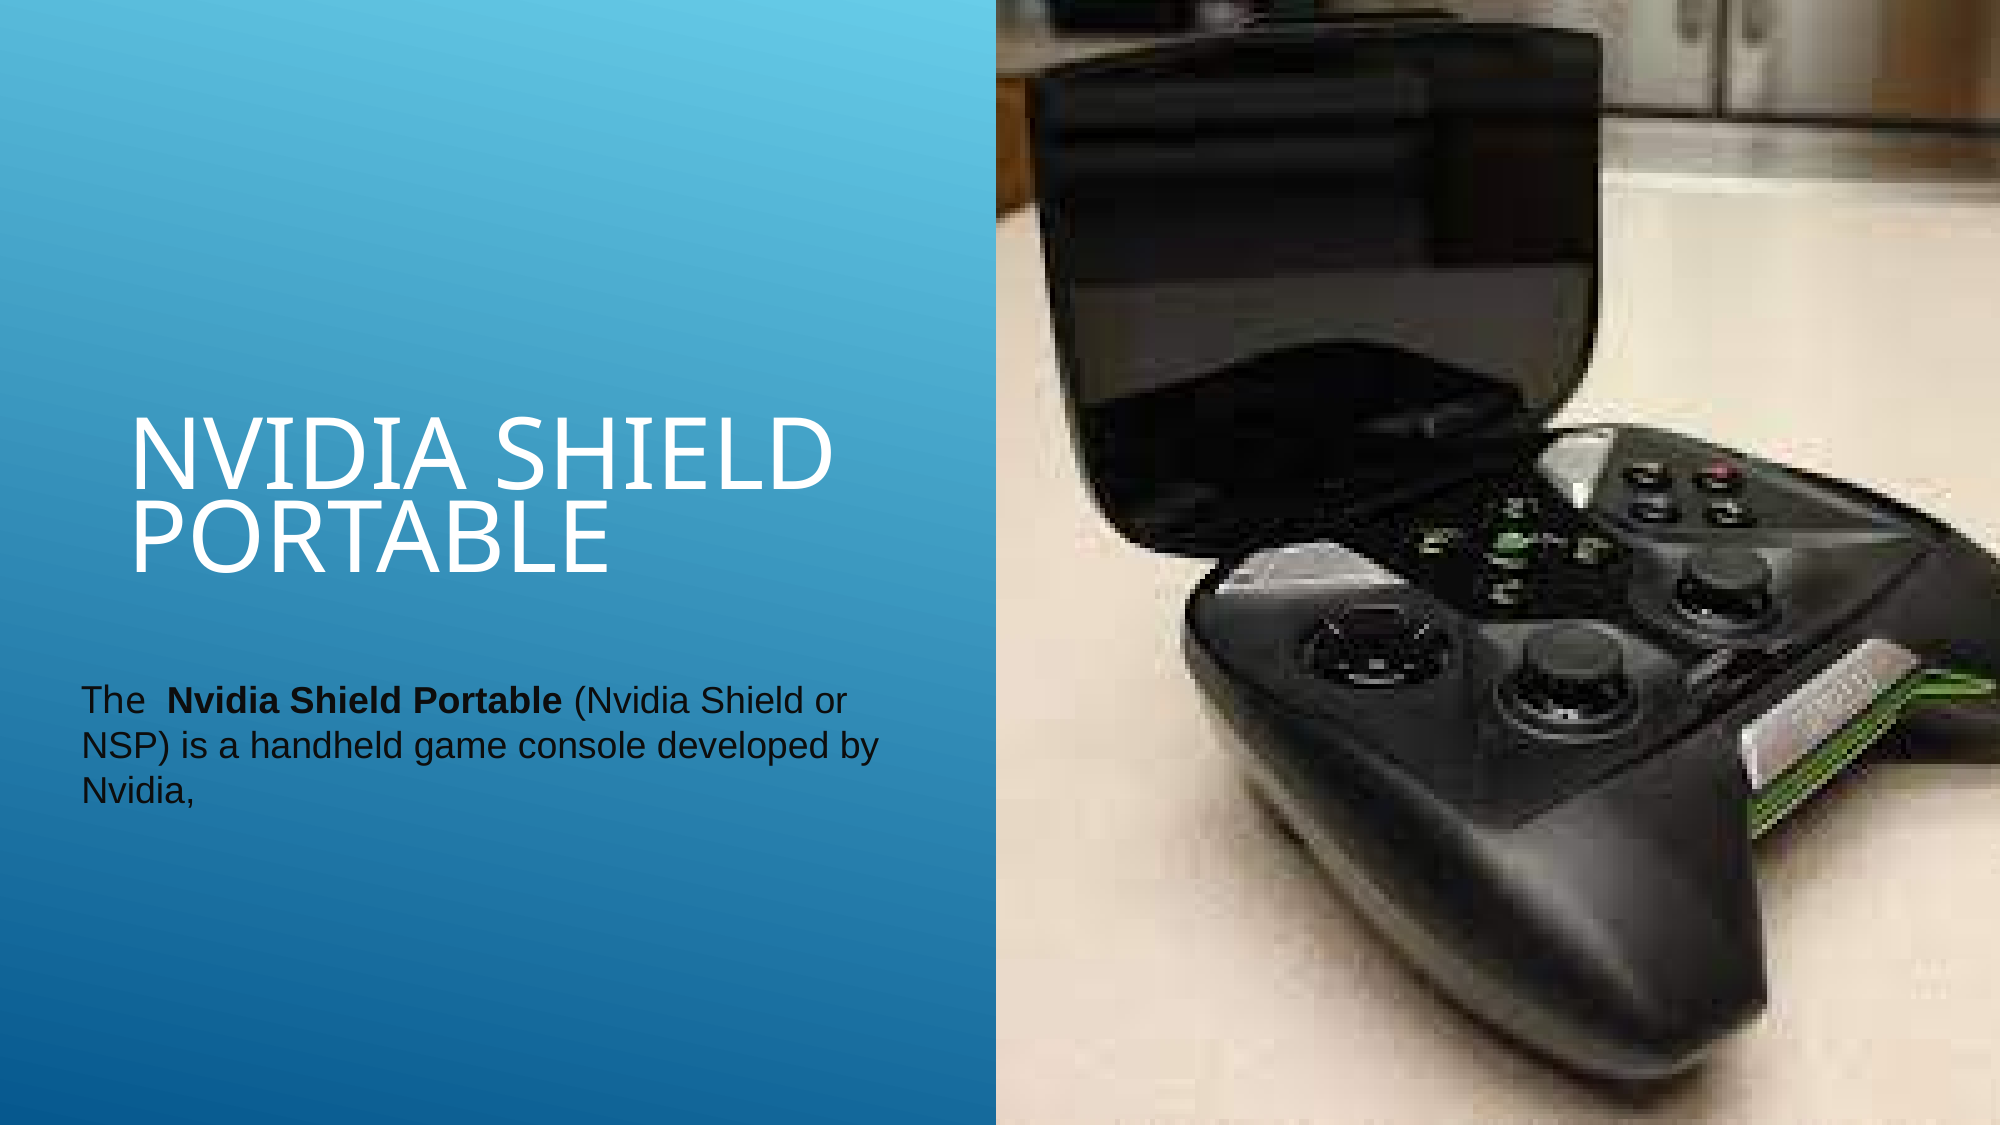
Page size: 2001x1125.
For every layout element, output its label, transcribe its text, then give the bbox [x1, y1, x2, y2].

text_box The Nvidia Shield Portable (Nvidia Shield or NSP) is a handheld game console developed by Nvidia, [66, 668, 930, 819]
text_box [0, 0, 996, 1125]
title Nvidia Shield Portable [112, 112, 897, 600]
picture [996, 0, 2000, 1125]
